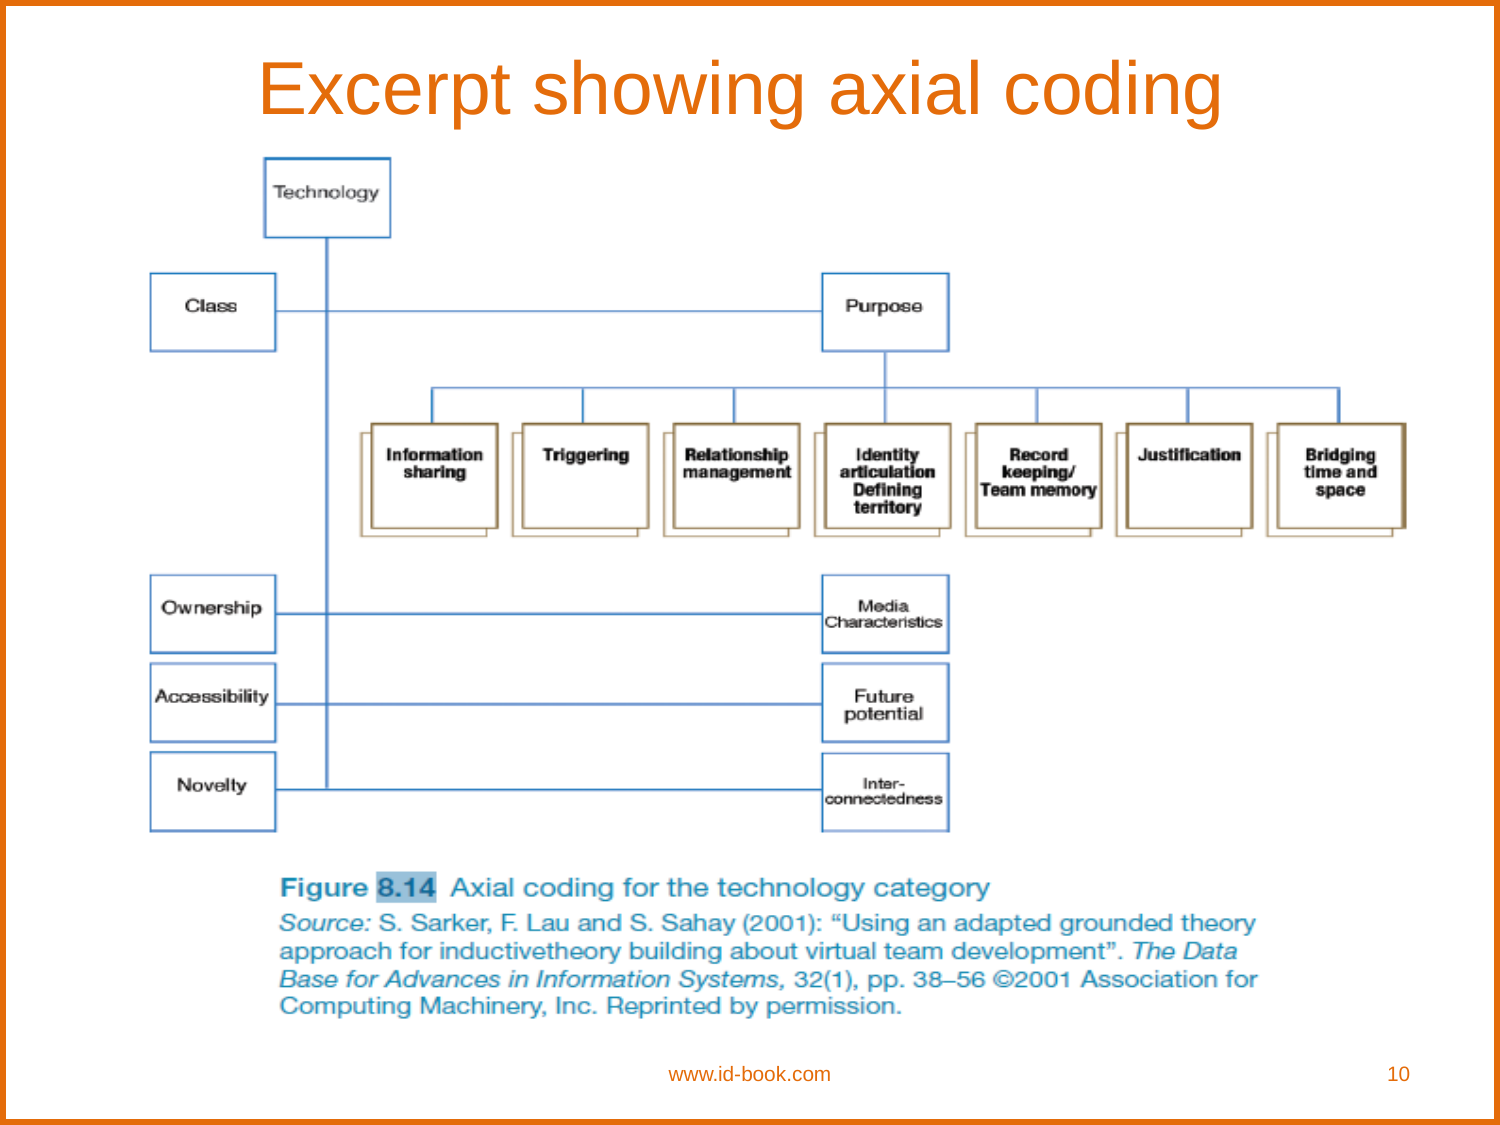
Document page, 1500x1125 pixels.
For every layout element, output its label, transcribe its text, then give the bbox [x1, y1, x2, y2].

slide_number 10 [1074, 1042, 1425, 1103]
picture [135, 136, 1424, 1036]
title Excerpt showing axial coding [76, 30, 1427, 138]
footer www.id-book.com [512, 1045, 988, 1103]
